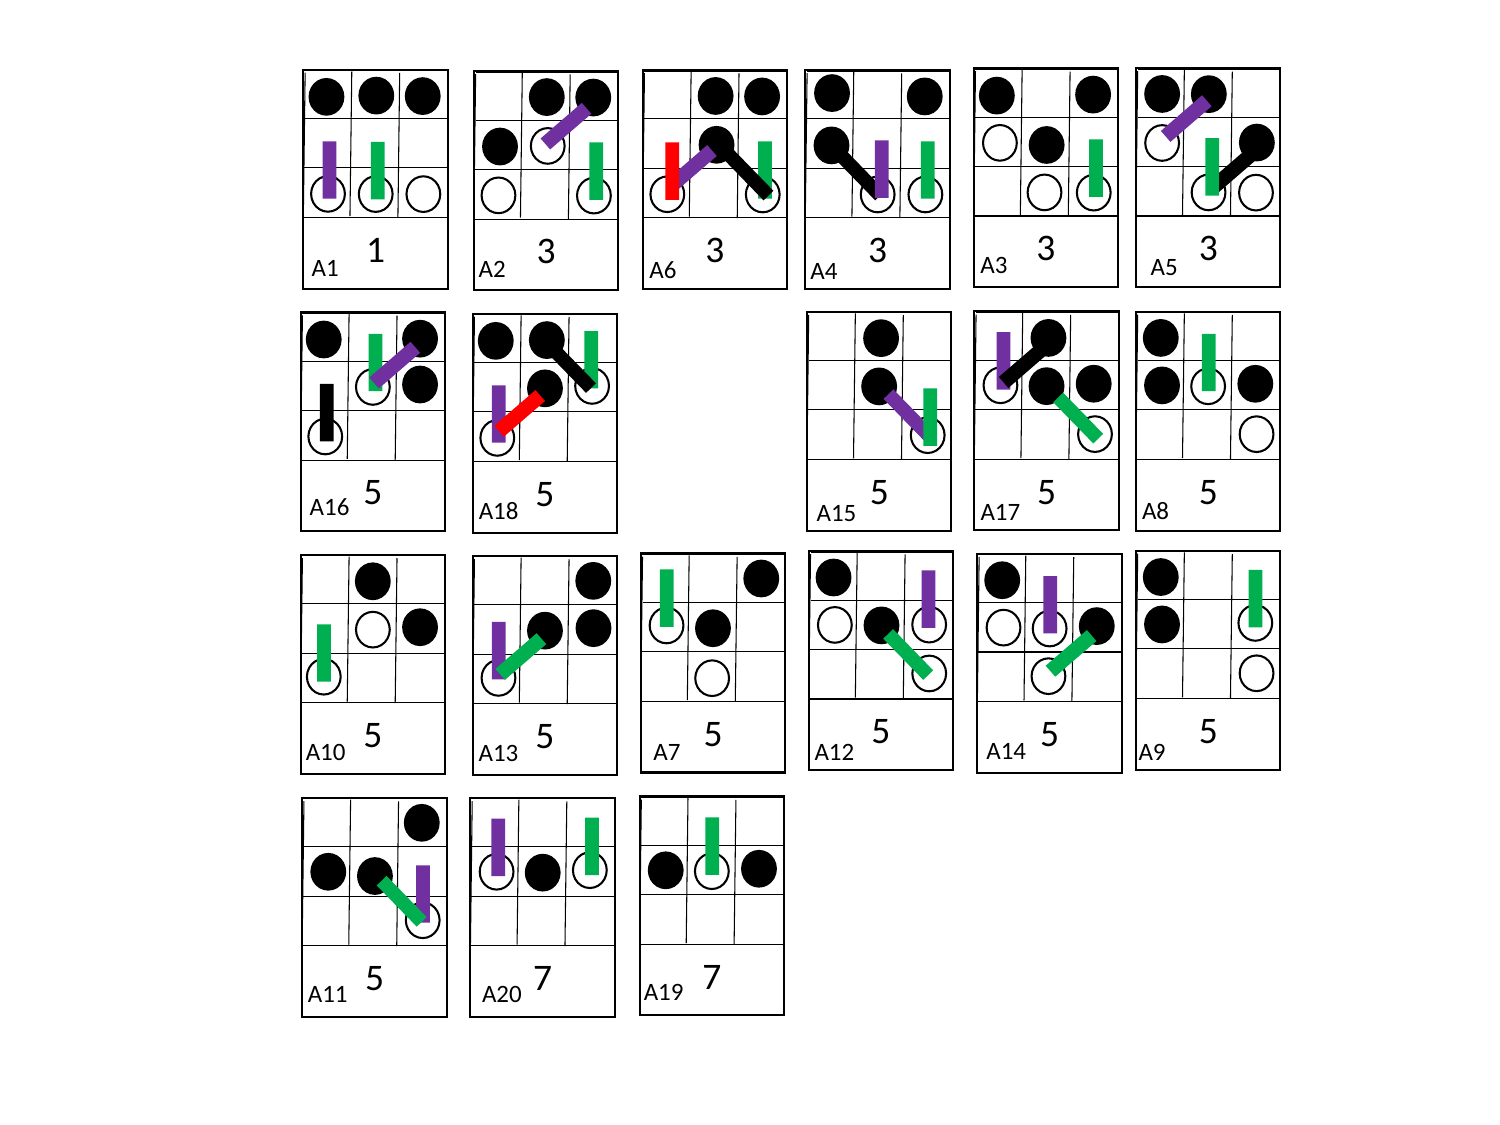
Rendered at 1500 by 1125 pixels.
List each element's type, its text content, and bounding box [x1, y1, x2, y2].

text_box [1233, 167, 1250, 182]
text_box [921, 601, 936, 629]
text_box [1071, 399, 1081, 409]
text_box [858, 650, 903, 698]
text_box A6 [634, 246, 710, 292]
text_box A20 [467, 969, 543, 1015]
text_box [1074, 653, 1085, 662]
text_box [524, 853, 561, 892]
text_box [906, 650, 935, 682]
text_box [375, 874, 396, 896]
text_box [906, 601, 954, 649]
text_box [1238, 654, 1275, 693]
text_box [757, 140, 773, 168]
text_box [863, 319, 900, 358]
text_box [690, 603, 735, 651]
text_box [319, 411, 335, 442]
text_box [1199, 759, 1281, 771]
text_box [386, 897, 396, 907]
text_box A15 [801, 489, 878, 535]
text_box [357, 176, 394, 213]
text_box [1142, 319, 1179, 357]
text_box [570, 363, 618, 411]
text_box 5 [977, 702, 1122, 762]
text_box [300, 311, 446, 361]
text_box [370, 168, 386, 200]
text_box [522, 655, 536, 667]
text_box [1233, 118, 1281, 166]
text_box [310, 852, 347, 891]
text_box [640, 762, 786, 774]
text_box [697, 77, 734, 115]
text_box [476, 170, 520, 218]
text_box [984, 561, 1021, 600]
text_box A11 [293, 969, 369, 1015]
text_box [303, 604, 347, 652]
text_box [1138, 118, 1182, 166]
text_box [874, 139, 890, 168]
text_box [1026, 173, 1063, 212]
text_box [706, 163, 729, 168]
text_box [859, 180, 896, 214]
text_box [1023, 339, 1052, 360]
text_box A4 [795, 247, 871, 293]
text_box [570, 605, 618, 654]
text_box [878, 520, 952, 532]
text_box 3 [973, 217, 1119, 276]
text_box [639, 1005, 785, 1016]
text_box [976, 553, 1123, 774]
text_box [1138, 410, 1182, 459]
text_box [1185, 410, 1230, 459]
text_box [570, 412, 618, 461]
text_box [404, 77, 441, 115]
text_box [1233, 649, 1281, 698]
text_box [477, 321, 514, 360]
text_box [1185, 600, 1230, 648]
text_box [584, 817, 600, 846]
text_box [368, 333, 383, 361]
text_box [920, 169, 936, 200]
text_box [570, 655, 618, 703]
text_box [358, 76, 395, 115]
text_box [816, 606, 853, 644]
text_box [544, 340, 567, 362]
text_box [301, 797, 448, 1018]
text_box [357, 857, 393, 895]
text_box [904, 410, 952, 459]
text_box [522, 412, 534, 423]
text_box [399, 897, 429, 929]
text_box [478, 854, 515, 891]
text_box A2 [463, 245, 539, 290]
text_box A9 [1123, 728, 1199, 773]
text_box [473, 70, 619, 119]
text_box [303, 362, 347, 410]
text_box [997, 361, 1020, 390]
text_box [475, 363, 519, 411]
text_box [922, 387, 938, 409]
text_box [1233, 600, 1281, 648]
text_box [1075, 364, 1112, 403]
text_box A7 [638, 727, 714, 773]
text_box [692, 169, 704, 179]
text_box [523, 121, 568, 169]
text_box [1138, 600, 1182, 648]
text_box A12 [799, 727, 876, 773]
text_box 5 [302, 946, 447, 1006]
text_box [1248, 569, 1263, 599]
text_box [354, 368, 391, 406]
text_box [740, 154, 753, 168]
text_box [863, 606, 900, 645]
text_box [906, 640, 914, 649]
text_box [692, 143, 719, 168]
text_box [574, 368, 611, 405]
text_box [1203, 520, 1281, 532]
text_box [659, 603, 675, 628]
text_box [815, 558, 852, 597]
text_box [1028, 126, 1065, 164]
text_box [811, 601, 855, 649]
text_box [843, 169, 851, 177]
text_box [368, 362, 383, 376]
text_box [973, 310, 1120, 531]
text_box [1185, 167, 1230, 215]
text_box [996, 331, 1011, 360]
text_box [1023, 167, 1068, 215]
text_box [491, 621, 507, 654]
text_box [472, 764, 618, 776]
text_box [1071, 410, 1105, 445]
text_box [1075, 174, 1112, 212]
text_box [744, 179, 781, 214]
text_box [475, 605, 519, 654]
text_box [570, 363, 598, 395]
text_box [398, 654, 446, 702]
text_box [982, 367, 1019, 405]
text_box [1190, 369, 1227, 406]
text_box A10 [291, 727, 367, 773]
text_box [350, 654, 395, 702]
text_box [861, 367, 898, 406]
text_box [350, 362, 395, 410]
text_box [907, 176, 944, 214]
text_box [307, 418, 344, 456]
text_box [736, 895, 785, 944]
text_box [527, 369, 563, 408]
text_box [588, 141, 604, 169]
text_box [881, 627, 903, 649]
text_box [490, 818, 506, 846]
text_box [1031, 611, 1068, 648]
text_box [976, 118, 1020, 166]
text_box [858, 601, 903, 649]
text_box [316, 654, 332, 683]
text_box [1238, 415, 1275, 454]
text_box [680, 169, 689, 190]
text_box [584, 847, 600, 876]
text_box [1138, 649, 1182, 698]
text_box [492, 412, 519, 439]
text_box [1135, 550, 1281, 599]
text_box [1030, 657, 1067, 696]
text_box [494, 655, 519, 682]
text_box [302, 69, 449, 290]
text_box [1144, 75, 1181, 113]
text_box [575, 561, 612, 600]
text_box [399, 887, 408, 896]
text_box [911, 607, 948, 644]
text_box [1077, 415, 1113, 453]
text_box [904, 410, 922, 441]
text_box [909, 419, 946, 455]
text_box [370, 141, 386, 167]
text_box [1144, 605, 1180, 644]
text_box [996, 361, 1011, 391]
text_box [402, 365, 438, 404]
text_box [1142, 558, 1179, 596]
text_box [664, 141, 680, 168]
text_box 5 [472, 704, 618, 764]
text_box [809, 410, 853, 459]
text_box [415, 864, 431, 896]
text_box [308, 77, 345, 116]
text_box [906, 77, 943, 116]
text_box [639, 795, 785, 894]
text_box [1144, 124, 1181, 162]
text_box [575, 78, 612, 117]
text_box [511, 647, 519, 654]
text_box [1204, 167, 1220, 197]
text_box [1201, 333, 1217, 360]
text_box 5 [806, 460, 952, 520]
text_box [316, 623, 332, 652]
text_box [322, 140, 337, 167]
text_box A1 [296, 243, 373, 289]
text_box [738, 603, 786, 651]
text_box [744, 77, 781, 116]
text_box [664, 169, 680, 201]
text_box [555, 363, 567, 375]
text_box [1030, 319, 1067, 357]
text_box [522, 412, 567, 461]
text_box [690, 652, 735, 701]
text_box [1175, 111, 1182, 117]
text_box [981, 123, 1018, 162]
text_box [305, 659, 342, 696]
text_box [490, 847, 506, 877]
text_box [740, 119, 788, 168]
text_box [1078, 607, 1115, 645]
text_box 5 [472, 462, 618, 522]
text_box [575, 609, 612, 648]
text_box [643, 603, 687, 651]
text_box [740, 169, 788, 217]
text_box [882, 387, 901, 409]
text_box [571, 101, 593, 119]
text_box [402, 319, 438, 358]
text_box 3 [473, 219, 619, 279]
text_box [743, 559, 780, 598]
text_box [806, 311, 952, 360]
text_box [808, 550, 954, 599]
text_box [300, 554, 446, 603]
text_box [522, 605, 567, 654]
text_box [985, 608, 1022, 647]
text_box A19 [628, 968, 705, 1014]
text_box [1248, 600, 1263, 628]
text_box 5 [974, 460, 1119, 520]
text_box [1088, 167, 1104, 198]
text_box 3 [1135, 216, 1281, 276]
text_box [588, 170, 604, 201]
text_box [1074, 628, 1098, 651]
text_box [1061, 642, 1071, 651]
text_box [479, 420, 516, 457]
text_box [922, 410, 938, 447]
text_box [1233, 361, 1281, 409]
text_box A5 [1135, 242, 1194, 288]
text_box [648, 608, 685, 645]
text_box 5 [300, 461, 446, 520]
text_box [527, 611, 563, 650]
text_box [303, 654, 347, 702]
text_box [1194, 276, 1281, 288]
text_box [476, 121, 520, 169]
text_box 7 [470, 946, 615, 1006]
text_box [398, 340, 422, 361]
text_box [976, 167, 1020, 215]
text_box [368, 379, 383, 392]
text_box [1059, 410, 1068, 419]
text_box [892, 410, 901, 419]
text_box [698, 125, 735, 164]
text_box [571, 121, 619, 169]
text_box [491, 384, 507, 411]
text_box [415, 897, 431, 924]
text_box [405, 175, 442, 213]
text_box 7 [639, 944, 785, 1005]
text_box [1042, 575, 1058, 602]
text_box [480, 660, 517, 697]
text_box [1023, 361, 1042, 377]
text_box [528, 321, 565, 359]
text_box A16 [294, 482, 371, 528]
text_box [876, 759, 954, 771]
text_box [856, 361, 901, 409]
text_box [973, 276, 1119, 288]
text_box [402, 608, 438, 647]
text_box [904, 361, 952, 409]
text_box [398, 604, 446, 652]
text_box [640, 552, 786, 602]
text_box [809, 361, 853, 409]
text_box [571, 170, 619, 218]
text_box [1051, 391, 1068, 409]
text_box [522, 655, 567, 703]
text_box [570, 355, 577, 362]
text_box [522, 363, 567, 411]
text_box 5 [1135, 460, 1281, 520]
text_box [1135, 67, 1281, 117]
text_box [539, 121, 568, 151]
text_box 3 [805, 218, 950, 278]
text_box [978, 76, 1015, 115]
text_box [1075, 75, 1112, 114]
text_box [704, 816, 720, 845]
text_box [354, 562, 391, 601]
text_box [300, 763, 446, 775]
text_box [472, 522, 618, 534]
text_box [1185, 649, 1230, 698]
text_box [473, 279, 619, 291]
text_box [482, 127, 518, 166]
text_box [1233, 410, 1281, 459]
text_box [704, 846, 720, 876]
text_box [642, 895, 686, 944]
text_box [693, 854, 730, 891]
text_box [480, 176, 517, 215]
text_box [692, 169, 737, 217]
text_box [1028, 367, 1065, 406]
text_box [911, 654, 948, 693]
text_box A13 [463, 729, 539, 774]
text_box [1237, 364, 1274, 403]
text_box [1088, 138, 1104, 166]
text_box [1044, 653, 1071, 679]
text_box [1238, 123, 1275, 162]
text_box [689, 895, 734, 944]
text_box [354, 610, 391, 649]
text_box [973, 67, 1119, 117]
text_box [472, 313, 618, 362]
text_box A8 [1127, 487, 1203, 532]
text_box [1238, 173, 1274, 212]
text_box [1185, 118, 1230, 166]
text_box [1138, 361, 1182, 409]
text_box [740, 169, 775, 202]
text_box [472, 555, 618, 604]
text_box [904, 398, 914, 409]
text_box [1159, 118, 1182, 144]
text_box [1023, 118, 1068, 166]
text_box [386, 353, 395, 361]
text_box 5 [300, 703, 446, 763]
text_box [645, 119, 689, 168]
text_box [1233, 146, 1259, 166]
text_box [854, 157, 865, 168]
text_box [741, 849, 777, 888]
text_box [475, 655, 519, 703]
text_box [856, 410, 901, 459]
text_box [695, 609, 731, 648]
text_box 5 [640, 702, 786, 762]
text_box [1190, 174, 1227, 212]
text_box [1071, 167, 1119, 215]
text_box [692, 119, 737, 155]
text_box [1237, 605, 1274, 642]
text_box [738, 652, 786, 701]
text_box [350, 604, 395, 652]
text_box [522, 631, 548, 654]
text_box [305, 320, 342, 359]
text_box [649, 175, 686, 214]
text_box [571, 852, 608, 890]
text_box 5 [808, 700, 954, 759]
text_box 1 [303, 218, 448, 278]
text_box [1233, 167, 1281, 215]
text_box [892, 650, 903, 661]
text_box [1185, 361, 1230, 409]
text_box [643, 652, 687, 701]
text_box [1042, 603, 1058, 635]
text_box [659, 568, 675, 602]
text_box [300, 520, 446, 532]
text_box [1204, 137, 1220, 166]
text_box [322, 168, 337, 200]
text_box [757, 169, 773, 187]
text_box [1220, 167, 1230, 193]
text_box [645, 169, 689, 217]
text_box [398, 411, 446, 460]
text_box [874, 169, 890, 199]
text_box [398, 362, 446, 410]
text_box 3 [642, 218, 788, 278]
text_box 5 [1135, 699, 1281, 759]
text_box A18 [463, 487, 540, 532]
text_box [583, 330, 599, 362]
text_box [528, 78, 565, 116]
text_box [921, 569, 936, 599]
text_box [1144, 366, 1180, 405]
text_box [509, 402, 519, 411]
text_box [398, 362, 412, 374]
text_box [583, 363, 599, 389]
text_box [1190, 75, 1227, 114]
text_box [1071, 118, 1119, 166]
text_box [694, 659, 731, 698]
text_box [303, 411, 395, 460]
text_box [814, 74, 850, 112]
text_box [469, 797, 616, 1018]
text_box [722, 148, 737, 168]
text_box [491, 655, 507, 680]
text_box [647, 851, 684, 890]
text_box A17 [965, 488, 1042, 534]
text_box [529, 127, 566, 165]
text_box [680, 159, 689, 168]
text_box [854, 169, 879, 202]
text_box A3 [965, 241, 1024, 286]
text_box [571, 121, 585, 133]
text_box [319, 383, 335, 410]
text_box [561, 113, 568, 119]
text_box [404, 903, 441, 940]
text_box [523, 170, 568, 218]
text_box [575, 177, 612, 215]
text_box [475, 412, 519, 461]
text_box A14 [971, 726, 1047, 772]
text_box [804, 69, 951, 290]
text_box [310, 176, 346, 213]
text_box [833, 148, 851, 168]
text_box [1135, 311, 1281, 360]
text_box [710, 278, 788, 290]
text_box [811, 650, 855, 698]
text_box [1201, 361, 1217, 392]
text_box [1138, 167, 1182, 215]
text_box [1185, 118, 1200, 131]
text_box [522, 388, 547, 411]
text_box [491, 412, 507, 444]
text_box [813, 126, 850, 165]
text_box [906, 650, 954, 698]
text_box [1185, 93, 1214, 117]
text_box [403, 803, 440, 842]
text_box [367, 362, 395, 390]
text_box [642, 69, 788, 118]
text_box [920, 140, 936, 168]
